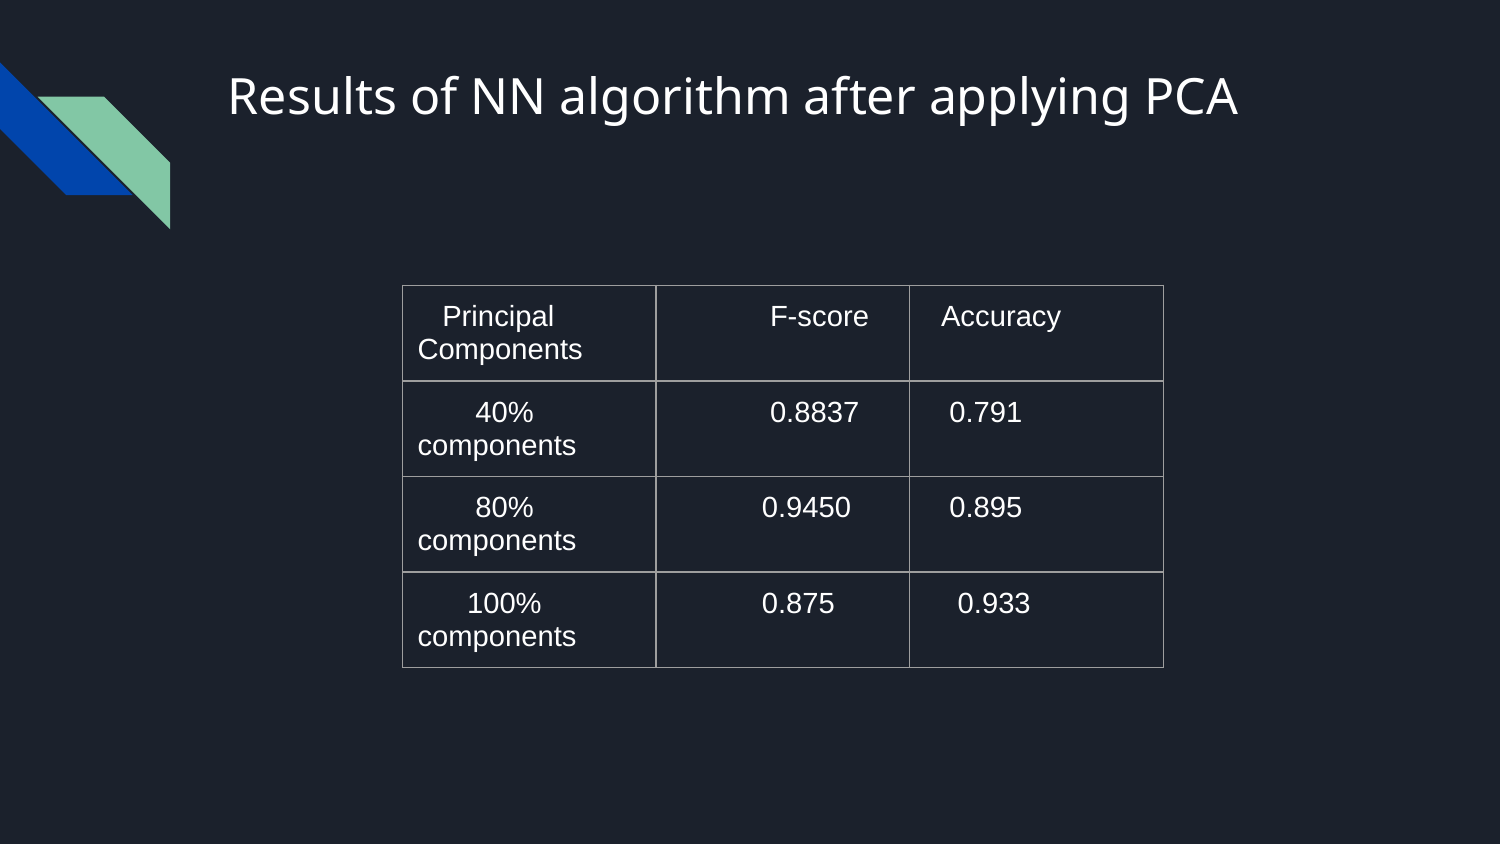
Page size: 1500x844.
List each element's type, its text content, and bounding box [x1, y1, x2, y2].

table_cell 40% components [403, 382, 655, 476]
table_cell 80% components [403, 477, 655, 571]
table_cell 0.791 [910, 382, 1163, 476]
table_cell 0.933 [910, 573, 1163, 667]
table_cell 0.9450 [657, 477, 909, 571]
table_header Principal Components [403, 286, 655, 380]
table_cell 100% components [403, 573, 655, 667]
table_header F-score [657, 286, 909, 380]
table_cell 0.895 [910, 477, 1163, 571]
table_header Accuracy [910, 286, 1163, 380]
title Results of NN algorithm after applying PCA [212, 49, 1368, 139]
table_cell 0.875 [657, 573, 909, 667]
table_cell 0.8837 [657, 382, 909, 476]
